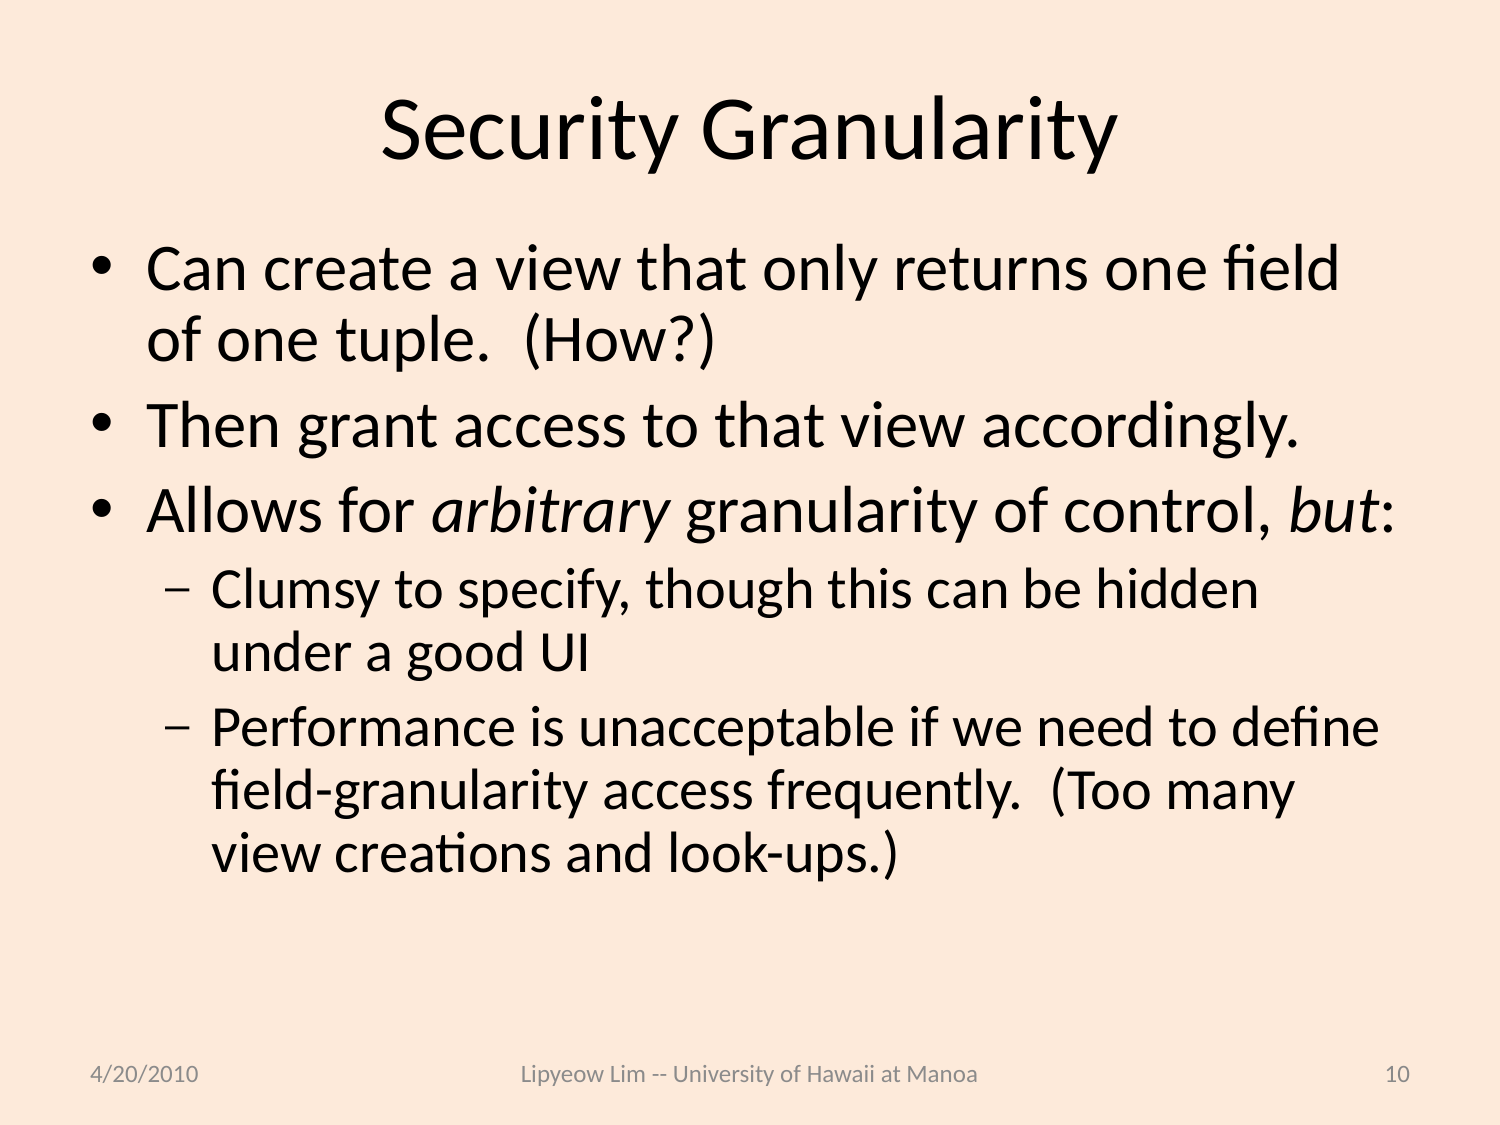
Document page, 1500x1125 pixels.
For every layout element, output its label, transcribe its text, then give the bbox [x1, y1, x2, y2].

slide_number 10 [1074, 1042, 1425, 1103]
title Security Granularity [74, 44, 1426, 201]
footer Lipyeow Lim -- University of Hawaii at Manoa [450, 1042, 1050, 1103]
list Can create a view that only returns one field of one tuple. (How?) Then grant access to that view accordingly. Allows for arbitrary granularity of control, but: Clumsy to specify, though this can be hidden under a good UI Performance is unacceptable if we need to define field-granularity access frequently. (Too many view creations and look-ups.) [74, 224, 1426, 1006]
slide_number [75, 1042, 425, 1103]
